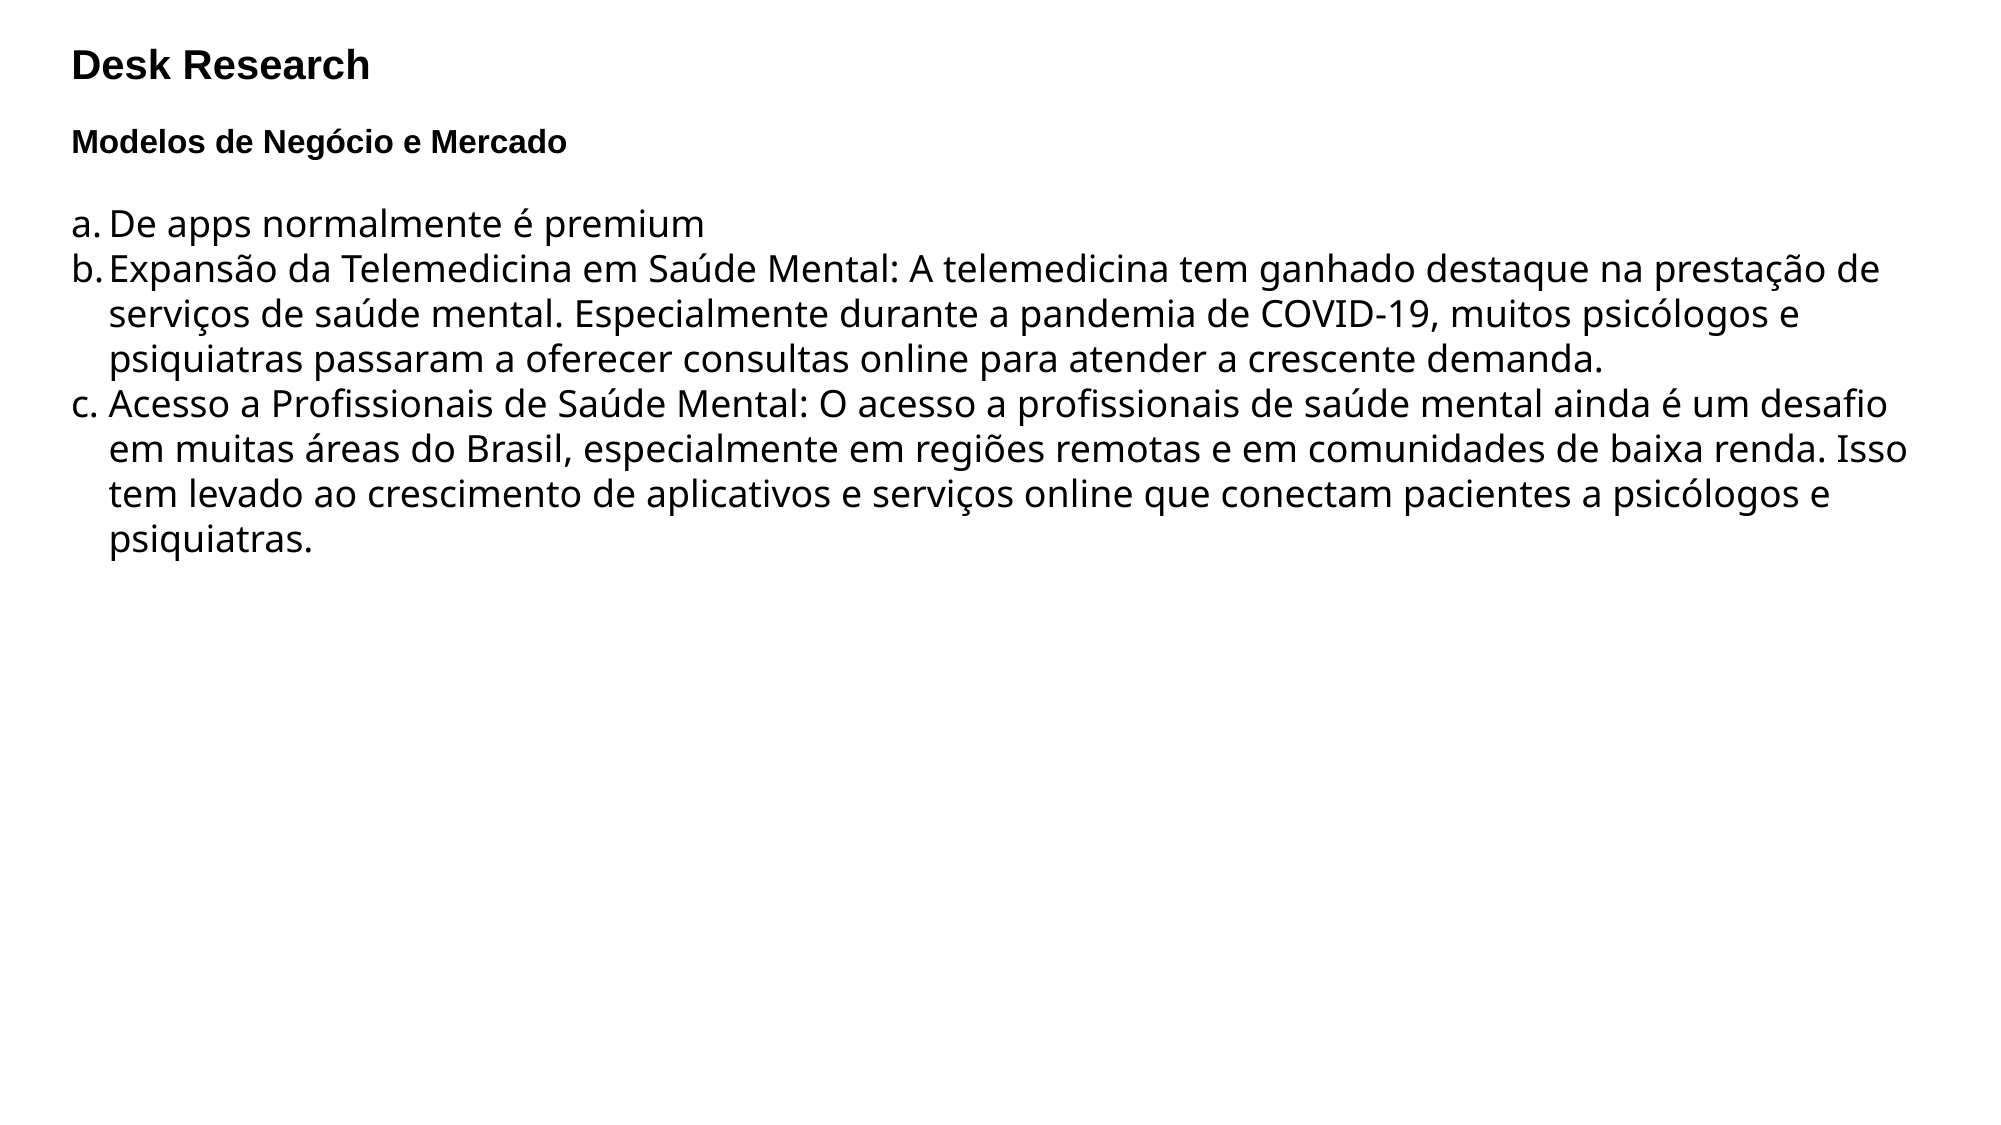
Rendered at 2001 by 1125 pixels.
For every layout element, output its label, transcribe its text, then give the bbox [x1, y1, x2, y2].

text_box Desk Research [56, 26, 573, 94]
text_box Modelos de Negócio e Mercado [56, 109, 746, 177]
text_box De apps normalmente é premium Expansão da Telemedicina em Saúde Mental: A telemedicina tem ganhado destaque na prestação de serviços de saúde mental. Especialmente durante a pandemia de COVID-19, muitos psicólogos e psiquiatras passaram a oferecer consultas online para atender a crescente demanda. Acesso a Profissionais de Saúde Mental: O acesso a profissionais de saúde mental ainda é um desafio em muitas áreas do Brasil, especialmente em regiões remotas e em comunidades de baixa renda. Isso tem levado ao crescimento de aplicativos e serviços online que conectam pacientes a psicólogos e psiquiatras. [56, 192, 1944, 568]
